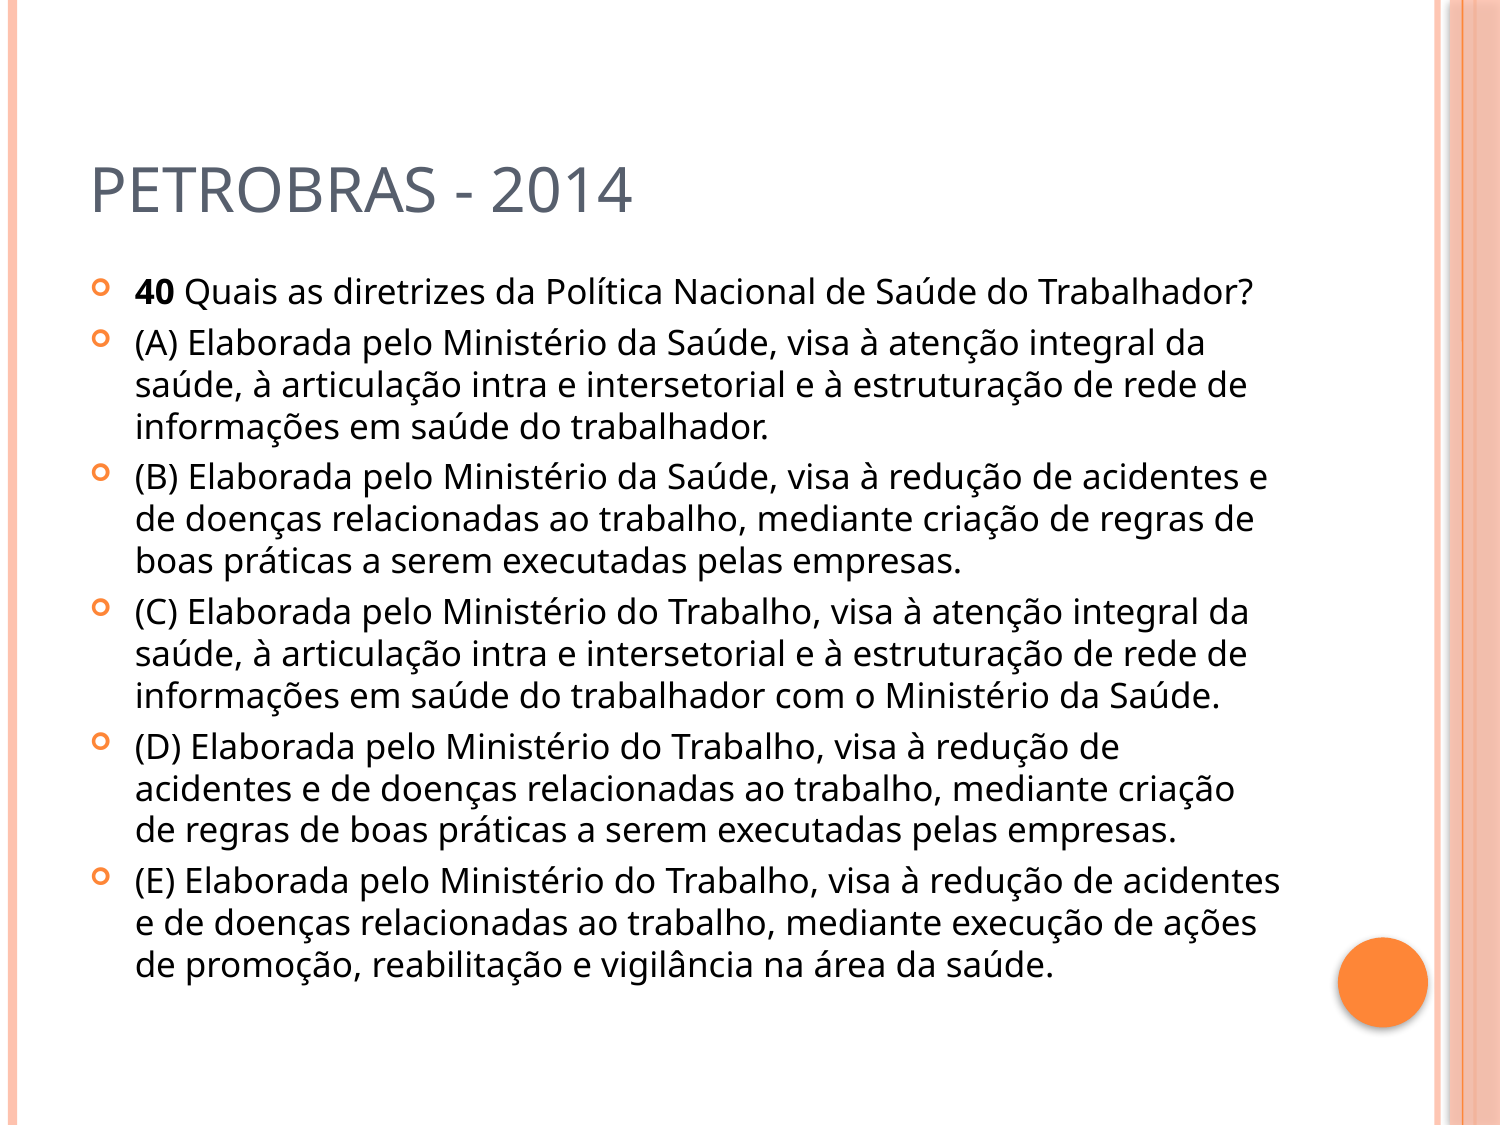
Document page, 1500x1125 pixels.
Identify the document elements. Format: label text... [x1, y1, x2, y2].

list 40 Quais as diretrizes da Política Nacional de Saúde do Trabalhador? (A) Elaborada pelo Ministério da Saúde, visa à atenção integral da saúde, à articulação intra e intersetorial e à estruturação de rede de informações em saúde do trabalhador. (B) Elaborada pelo Ministério da Saúde, visa à redução de acidentes e de doenças relacionadas ao trabalho, mediante criação de regras de boas práticas a serem executadas pelas empresas. (C) Elaborada pelo Ministério do Trabalho, visa à atenção integral da saúde, à articulação intra e intersetorial e à estruturação de rede de informações em saúde do trabalhador com o Ministério da Saúde. (D) Elaborada pelo Ministério do Trabalho, visa à redução de acidentes e de doenças relacionadas ao trabalho, mediante criação de regras de boas práticas a serem executadas pelas empresas. (E) Elaborada pelo Ministério do Trabalho, visa à redução de acidentes e de doenças relacionadas ao trabalho, mediante execução de ações de promoção, reabilitação e vigilância na área da saúde. [75, 262, 1300, 1062]
title Petrobras - 2014 [75, 45, 1300, 233]
